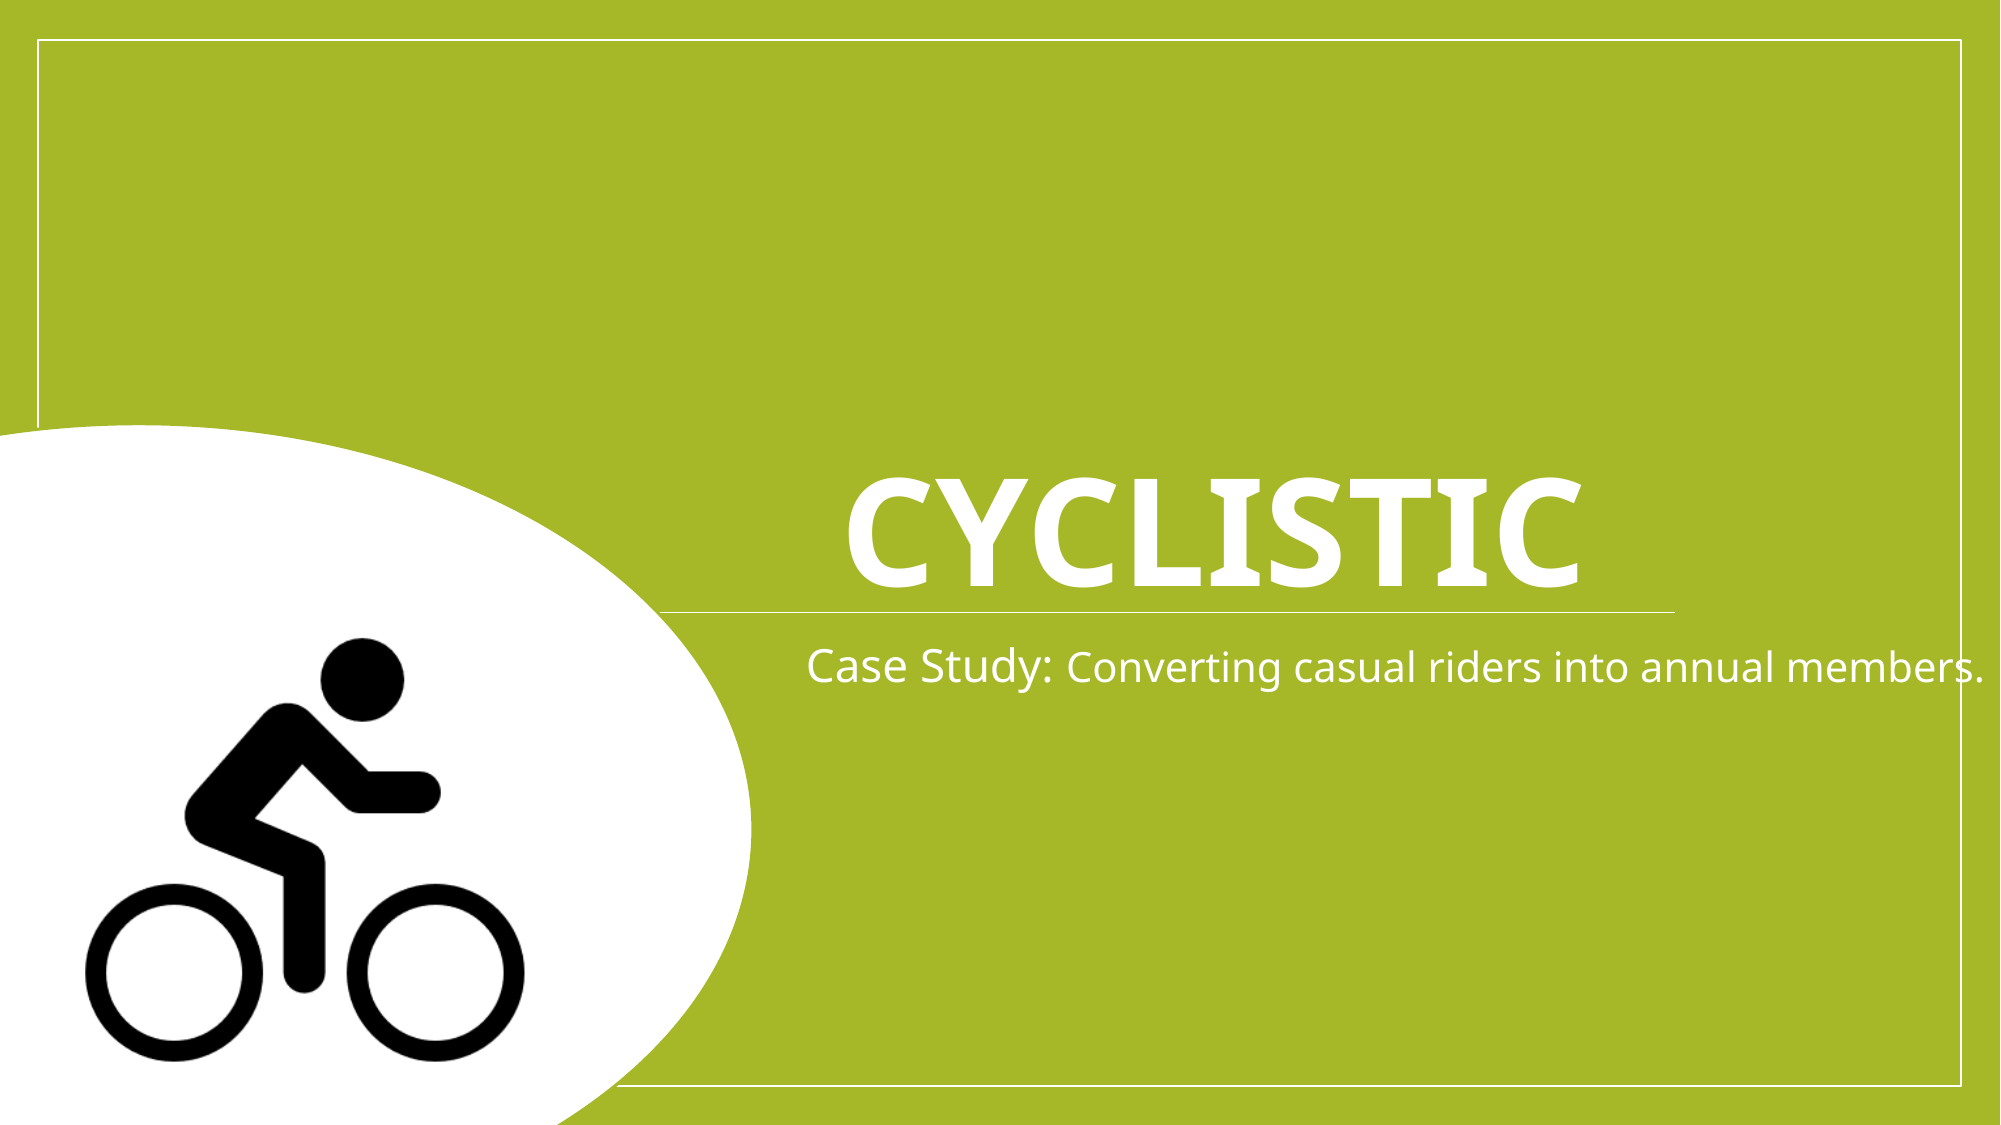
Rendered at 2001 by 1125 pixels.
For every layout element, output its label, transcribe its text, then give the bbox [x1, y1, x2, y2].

subtitle Case Study: Converting casual riders into annual members. [681, 635, 2000, 863]
text_box [0, 422, 755, 1125]
title Cyclistic [182, 144, 1818, 625]
picture [54, 599, 556, 1101]
